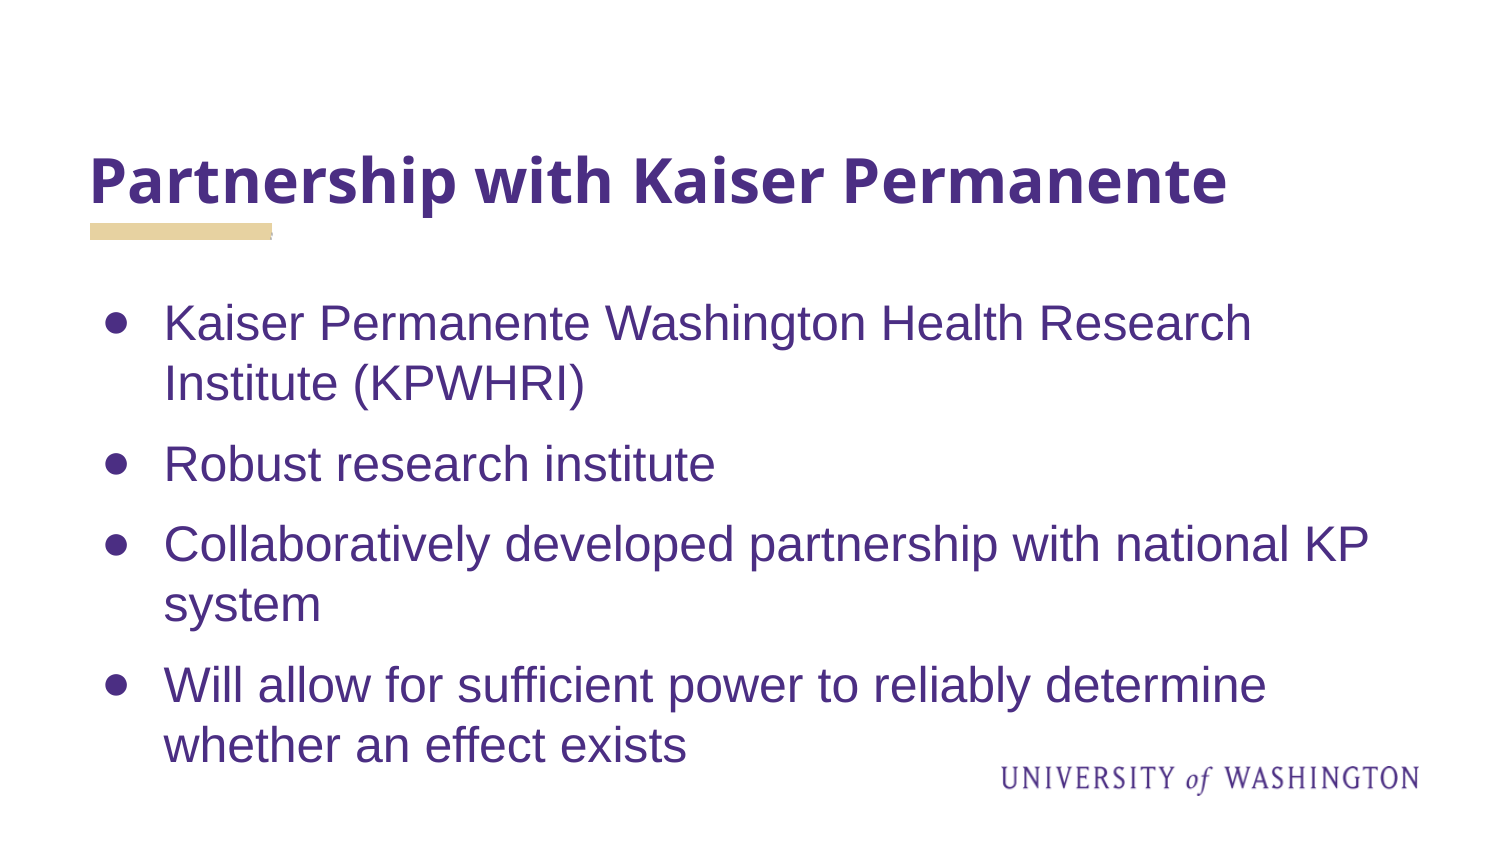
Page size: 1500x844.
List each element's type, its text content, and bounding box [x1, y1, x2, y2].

title Partnership with Kaiser Permanente [73, 60, 1419, 224]
picture [1001, 766, 1419, 796]
picture [90, 224, 273, 240]
list Kaiser Permanente Washington Health Research Institute (KPWHRI) Robust research institute Collaboratively developed partnership with national KP system Will allow for sufficient power to reliably determine whether an effect exists [73, 282, 1419, 750]
